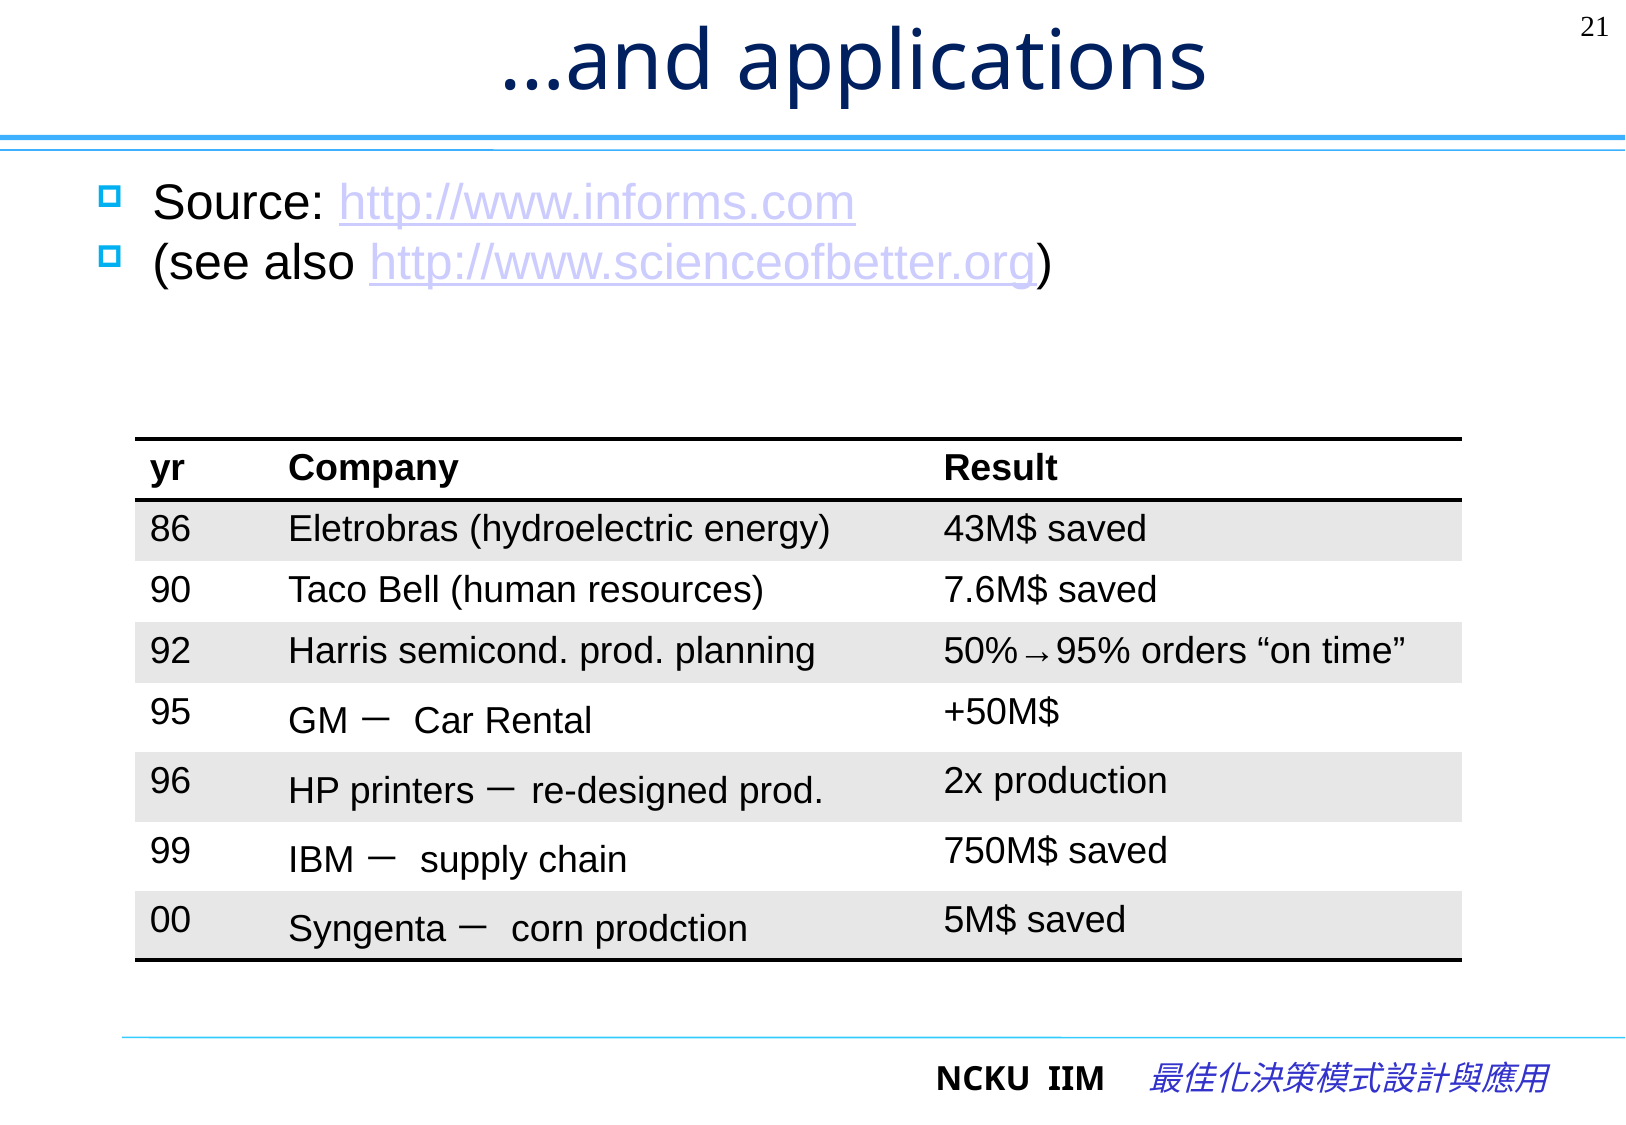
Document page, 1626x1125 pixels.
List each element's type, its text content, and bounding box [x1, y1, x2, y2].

table_header Result [929, 441, 1462, 498]
table_cell 43M$ saved [929, 502, 1462, 561]
table_cell 7.6M$ saved [929, 561, 1462, 622]
table_cell 5M$ saved [929, 891, 1462, 958]
table_cell 00 [135, 891, 273, 958]
list Source: http://www.informs.com (see also http://www.scienceofbetter.org) [81, 162, 1571, 1050]
table_cell 99 [135, 822, 273, 891]
table_cell IBM－ supply chain [273, 822, 929, 891]
table_cell 2x production [929, 752, 1462, 822]
title …and applications [217, 0, 1491, 113]
table_header yr [135, 441, 273, 498]
table_cell Eletrobras (hydroelectric energy) [273, 502, 929, 561]
table_cell 750M$ saved [929, 822, 1462, 891]
table_cell 86 [135, 502, 273, 561]
table_cell Taco Bell (human resources) [273, 561, 929, 622]
slide_number 21 [1491, 0, 1625, 75]
table_cell Syngenta－ corn prodction [273, 891, 929, 958]
table_cell HP printers－re-designed prod. [273, 752, 929, 822]
table_cell 92 [135, 622, 273, 683]
table_cell 96 [135, 752, 273, 822]
table_header Company [273, 441, 929, 498]
table_cell GM－ Car Rental [273, 683, 929, 752]
table_cell 95 [135, 683, 273, 752]
table_cell +50M$ [929, 683, 1462, 752]
table_cell 50%→95% orders “on time” [929, 622, 1462, 683]
table_cell Harris semicond. prod. planning [273, 622, 929, 683]
table_cell 90 [135, 561, 273, 622]
